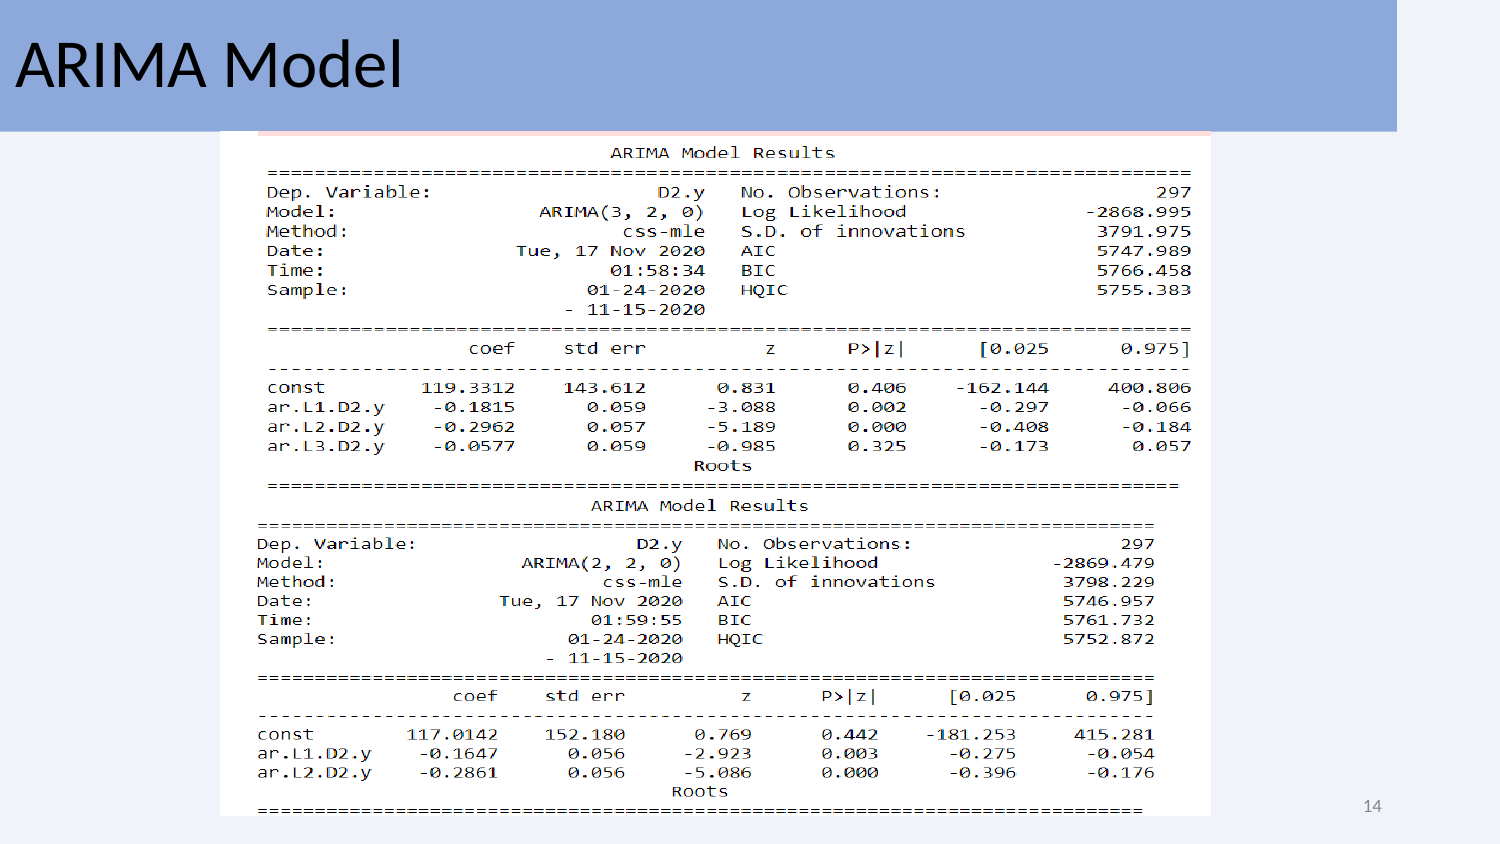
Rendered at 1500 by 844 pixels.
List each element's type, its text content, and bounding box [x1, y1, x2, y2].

slide_number ‹#› [1059, 782, 1397, 827]
picture [220, 131, 1211, 816]
title ARIMA Model [0, 0, 1397, 132]
